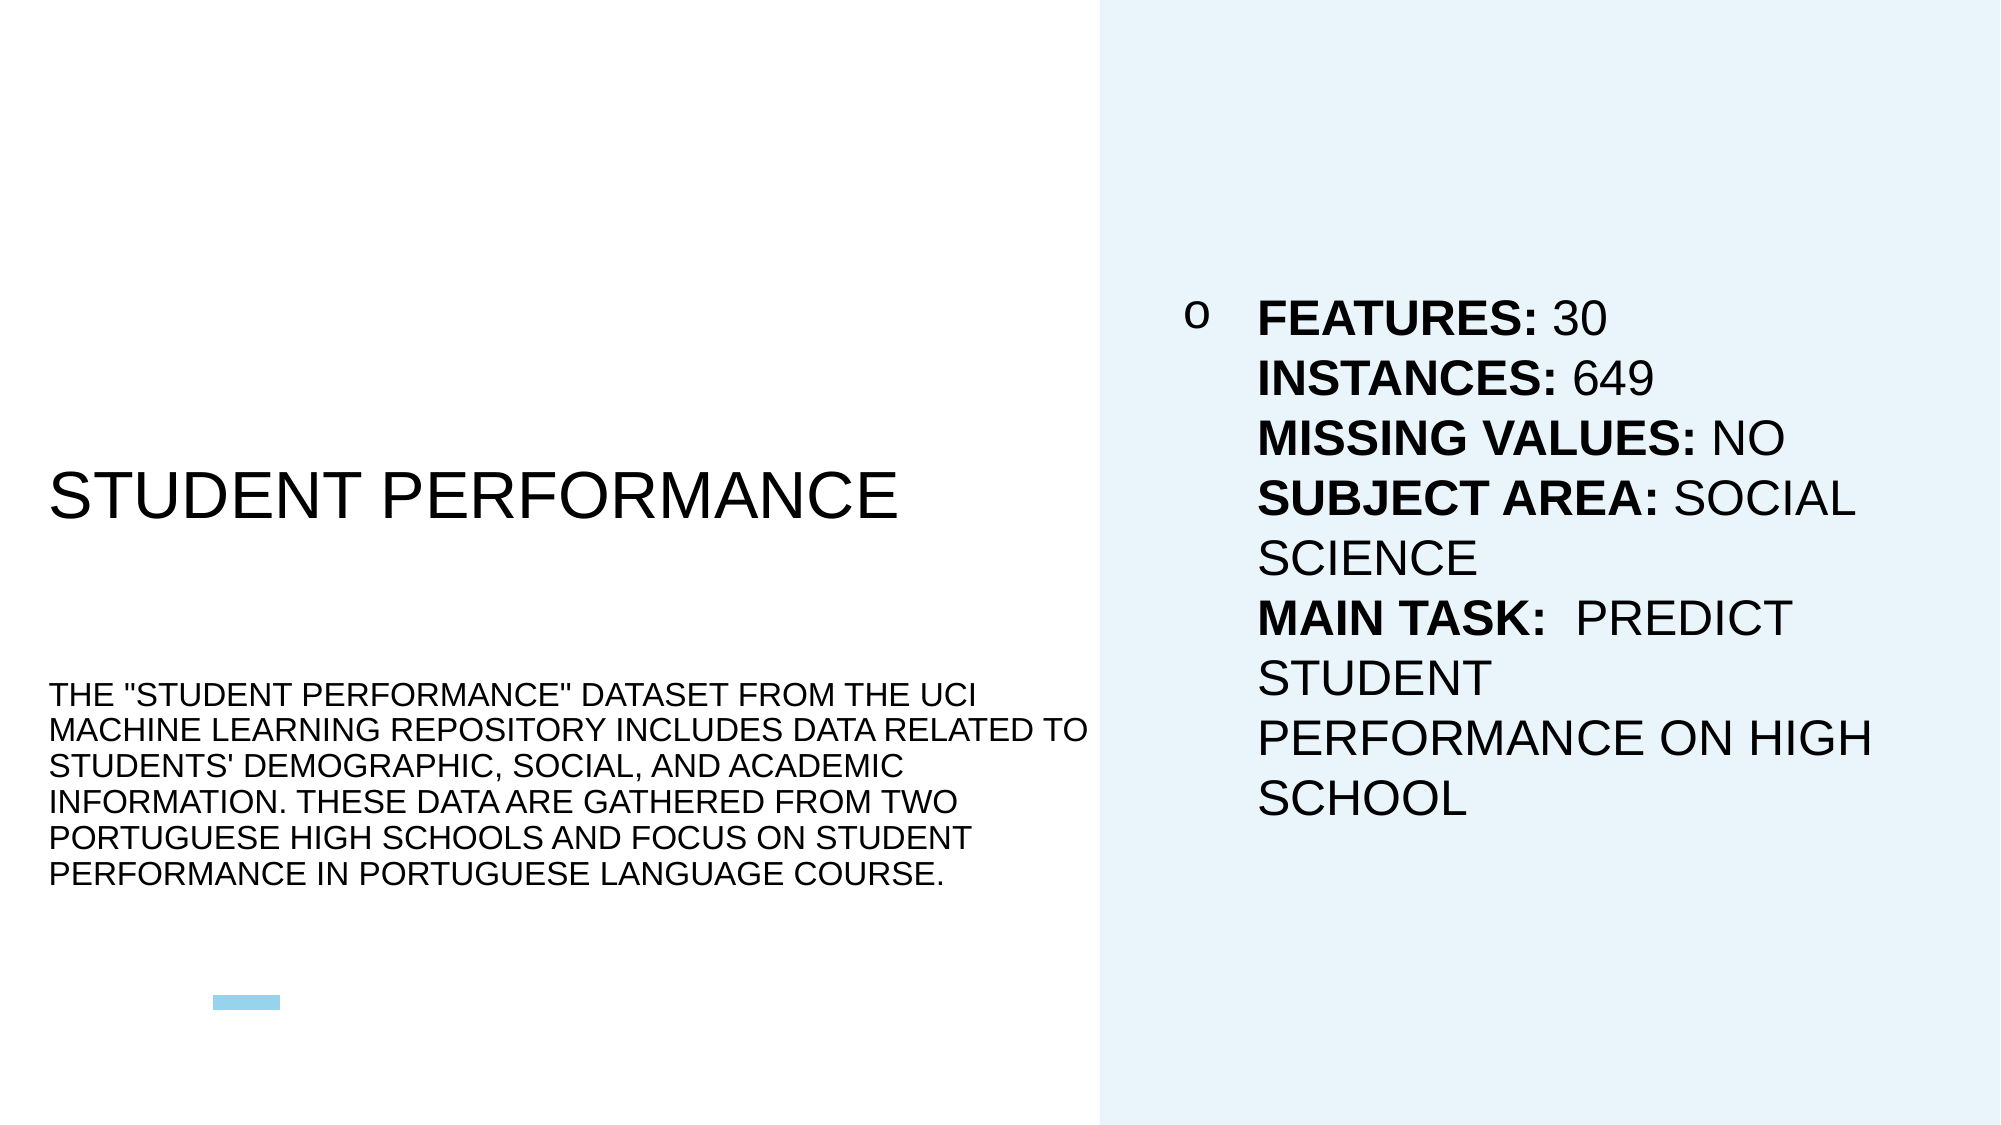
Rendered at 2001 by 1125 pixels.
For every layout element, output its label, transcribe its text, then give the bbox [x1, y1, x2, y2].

title STUDENT PERFORMANCE THE "STUDENT PERFORMANCE" DATASET FROM THE UCI MACHINE LEARNING REPOSITORY INCLUDES DATA RELATED TO STUDENTS' DEMOGRAPHIC, SOCIAL, AND ACADEMIC INFORMATION. THESE DATA ARE GATHERED FROM TWO PORTUGUESE HIGH SCHOOLS AND FOCUS ON STUDENT PERFORMANCE IN PORTUGUESE LANGUAGE COURSE. [48, 56, 1092, 1069]
list FEATURES: 30 INSTANCES: 649 MISSING VALUES: NO SUBJECT AREA: SOCIAL SCIENCE MAIN TASK: PREDICT STUDENT PERFORMANCE ON HIGH SCHOOL [1181, 120, 1889, 1005]
